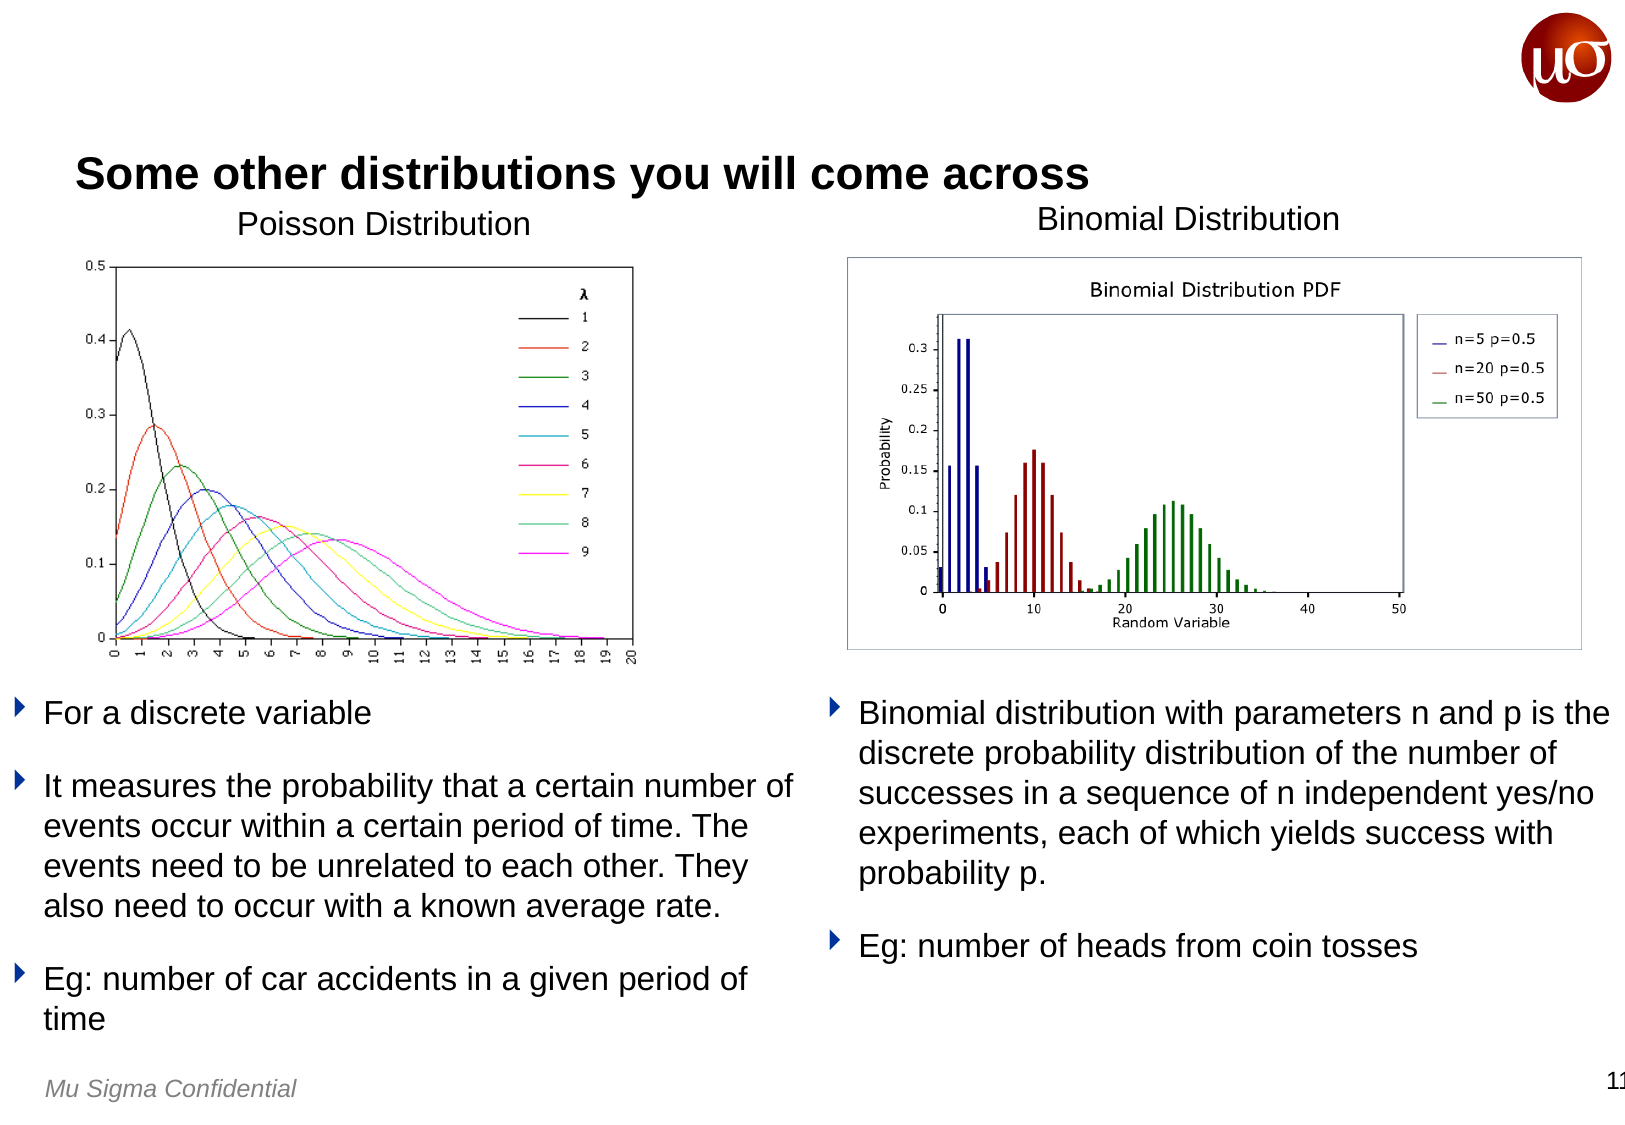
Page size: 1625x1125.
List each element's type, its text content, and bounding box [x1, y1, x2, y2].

text_box Binomial distribution with parameters n and p is the discrete probability distribution of the number of successes in a sequence of n independent yes/no experiments, each of which yields success with probability p. Eg: number of heads from coin tosses [819, 618, 1625, 1061]
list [79, 257, 648, 669]
text_box For a discrete variable It measures the probability that a certain number of events occur within a certain period of time. The events need to be unrelated to each other. They also need to occur with a known average rate. Eg: number of car accidents in a given period of time [4, 618, 819, 1061]
text_box Binomial Distribution [1021, 190, 1356, 245]
text_box Poisson Distribution [221, 195, 547, 250]
title Some other distributions you will come across [74, 62, 1550, 201]
picture [847, 257, 1582, 650]
picture [1516, 12, 1615, 103]
